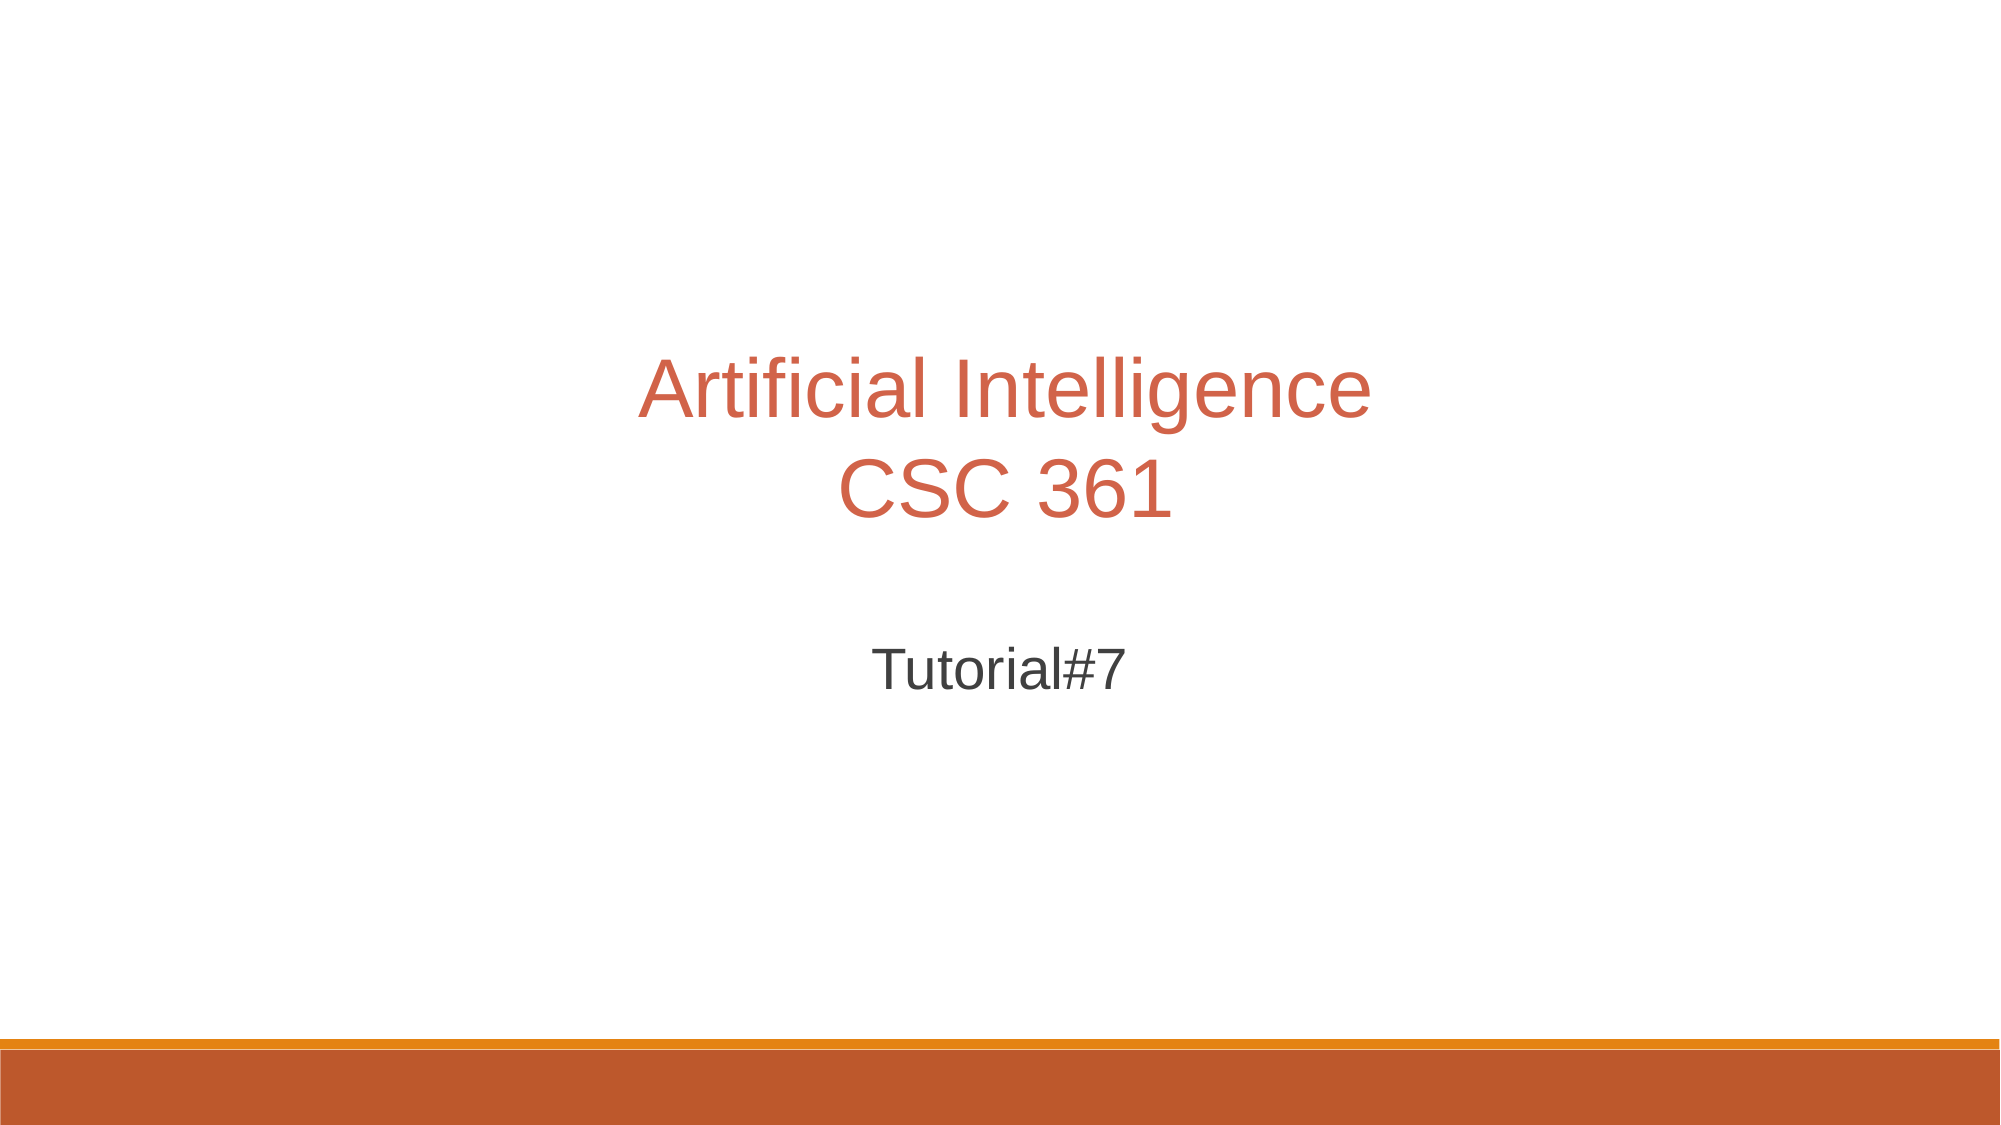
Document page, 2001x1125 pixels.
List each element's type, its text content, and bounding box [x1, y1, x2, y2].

text_box Tutorial#7 [474, 637, 1525, 1038]
text_box Artificial Intelligence CSC 361 [362, 224, 1650, 542]
